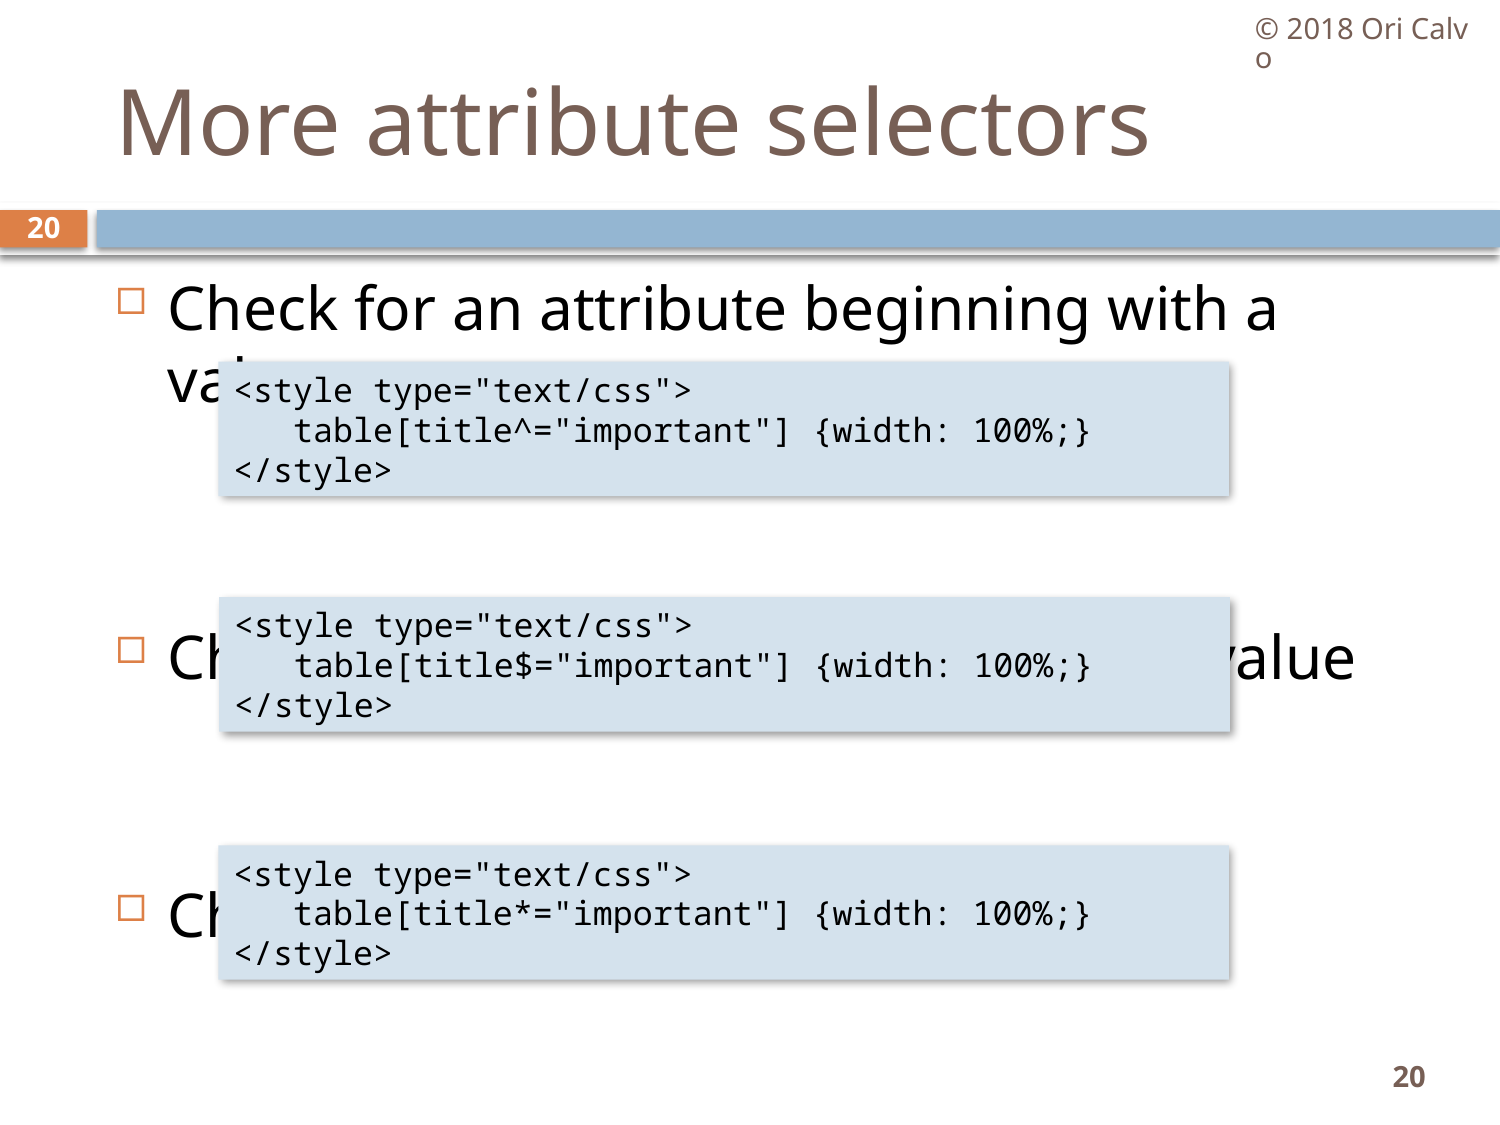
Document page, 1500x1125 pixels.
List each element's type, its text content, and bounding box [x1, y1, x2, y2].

text_box <style type="text/css"> table[title$="important"] {width: 100%;} </style> [219, 597, 1230, 732]
list Check for an attribute beginning with a value Check for an attribute ending with a value Check for an attribute's partial value [100, 262, 1438, 1005]
footer © 2018 Ori Calvo [1240, 0, 1500, 60]
title More attribute selectors [100, 37, 1438, 200]
text_box <style type="text/css"> table[title*="important"] {width: 100%;} </style> [218, 845, 1229, 980]
slide_number 20 [0, 208, 88, 249]
text_box <style type="text/css"> table[title^="important"] {width: 100%;} </style> [218, 361, 1229, 497]
